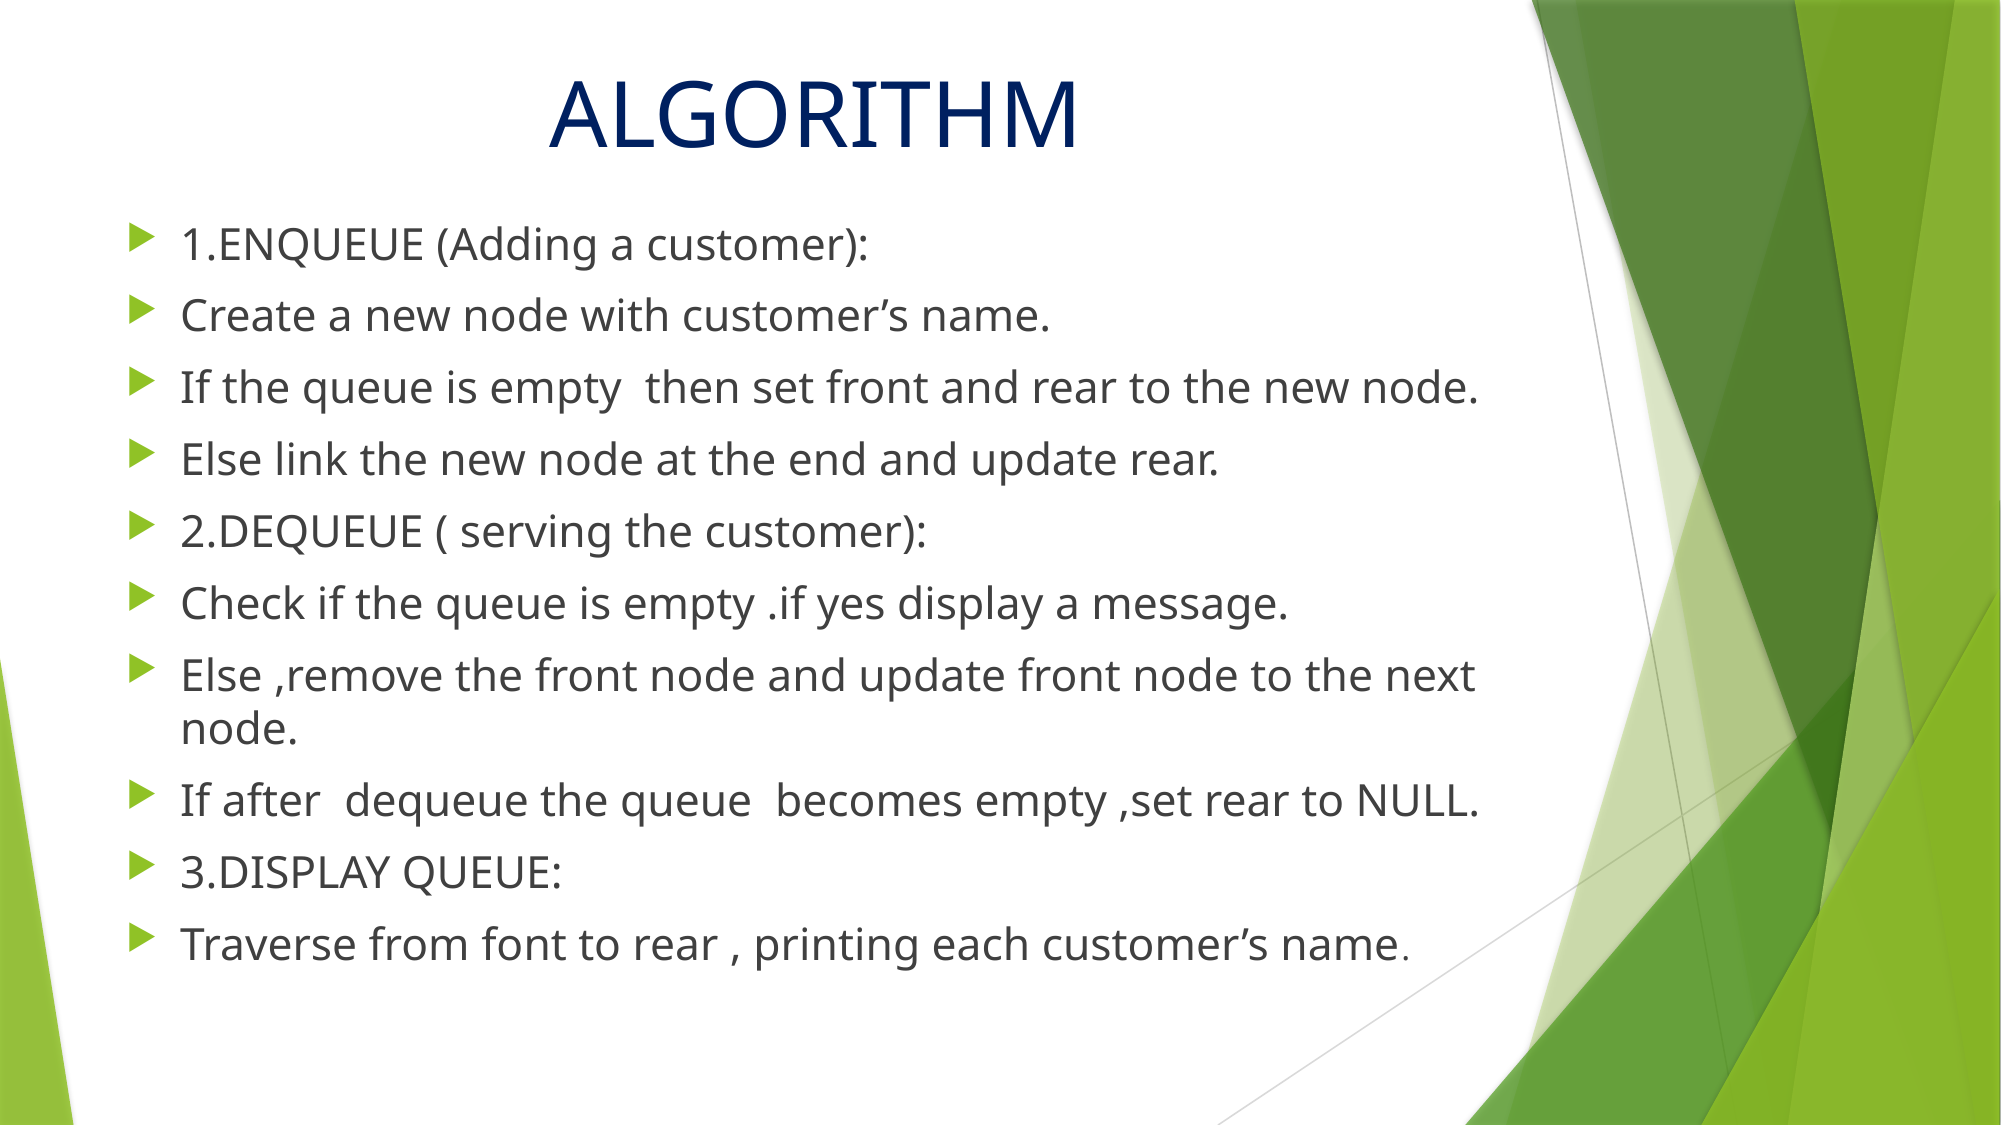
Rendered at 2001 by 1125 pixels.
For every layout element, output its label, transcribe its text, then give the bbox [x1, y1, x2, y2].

title ALGORITHM [111, 47, 1522, 208]
list 1.ENQUEUE (Adding a customer): Create a new node with customer’s name. If the queue is empty then set front and rear to the new node. Else link the new node at the end and update rear. 2.DEQUEUE ( serving the customer): Check if the queue is empty .if yes display a message. Else ,remove the front node and update front node to the next node. If after dequeue the queue becomes empty ,set rear to NULL. 3.DISPLAY QUEUE: Traverse from font to rear , printing each customer’s name. [111, 208, 1522, 991]
